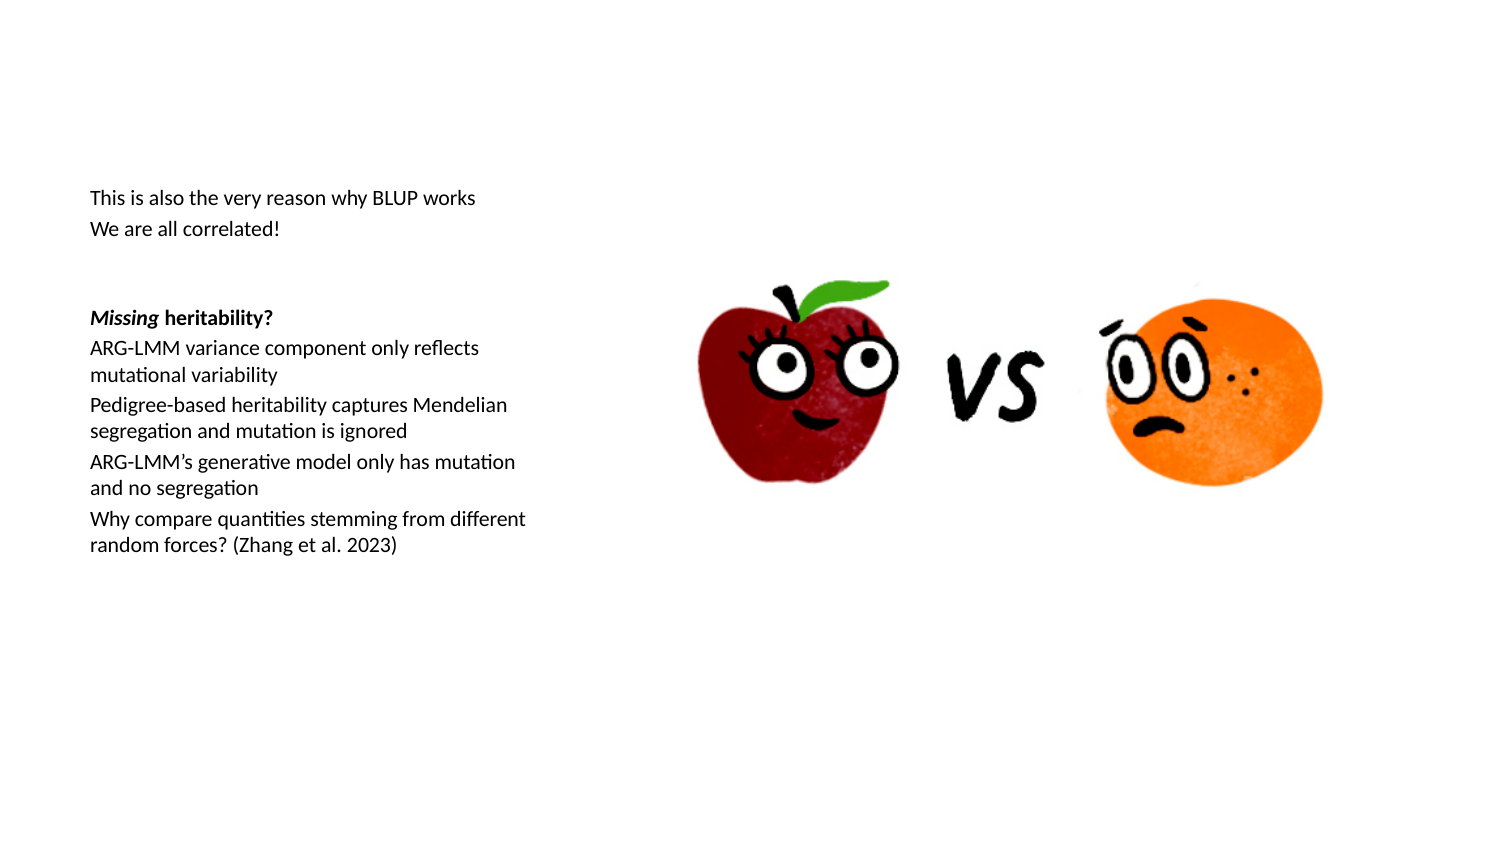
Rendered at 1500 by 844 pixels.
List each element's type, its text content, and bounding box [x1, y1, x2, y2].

picture [585, 189, 1424, 594]
list This is also the very reason why BLUP works We are all correlated! Missing heritability? ARG-LMM variance component only reflects mutational variability Pedigree-based heritability captures Mendelian segregation and mutation is ignored ARG-LMM’s generative model only has mutation and no segregation Why compare quantities stemming from different random forces? (Zhang et al. 2023) [75, 176, 569, 754]
